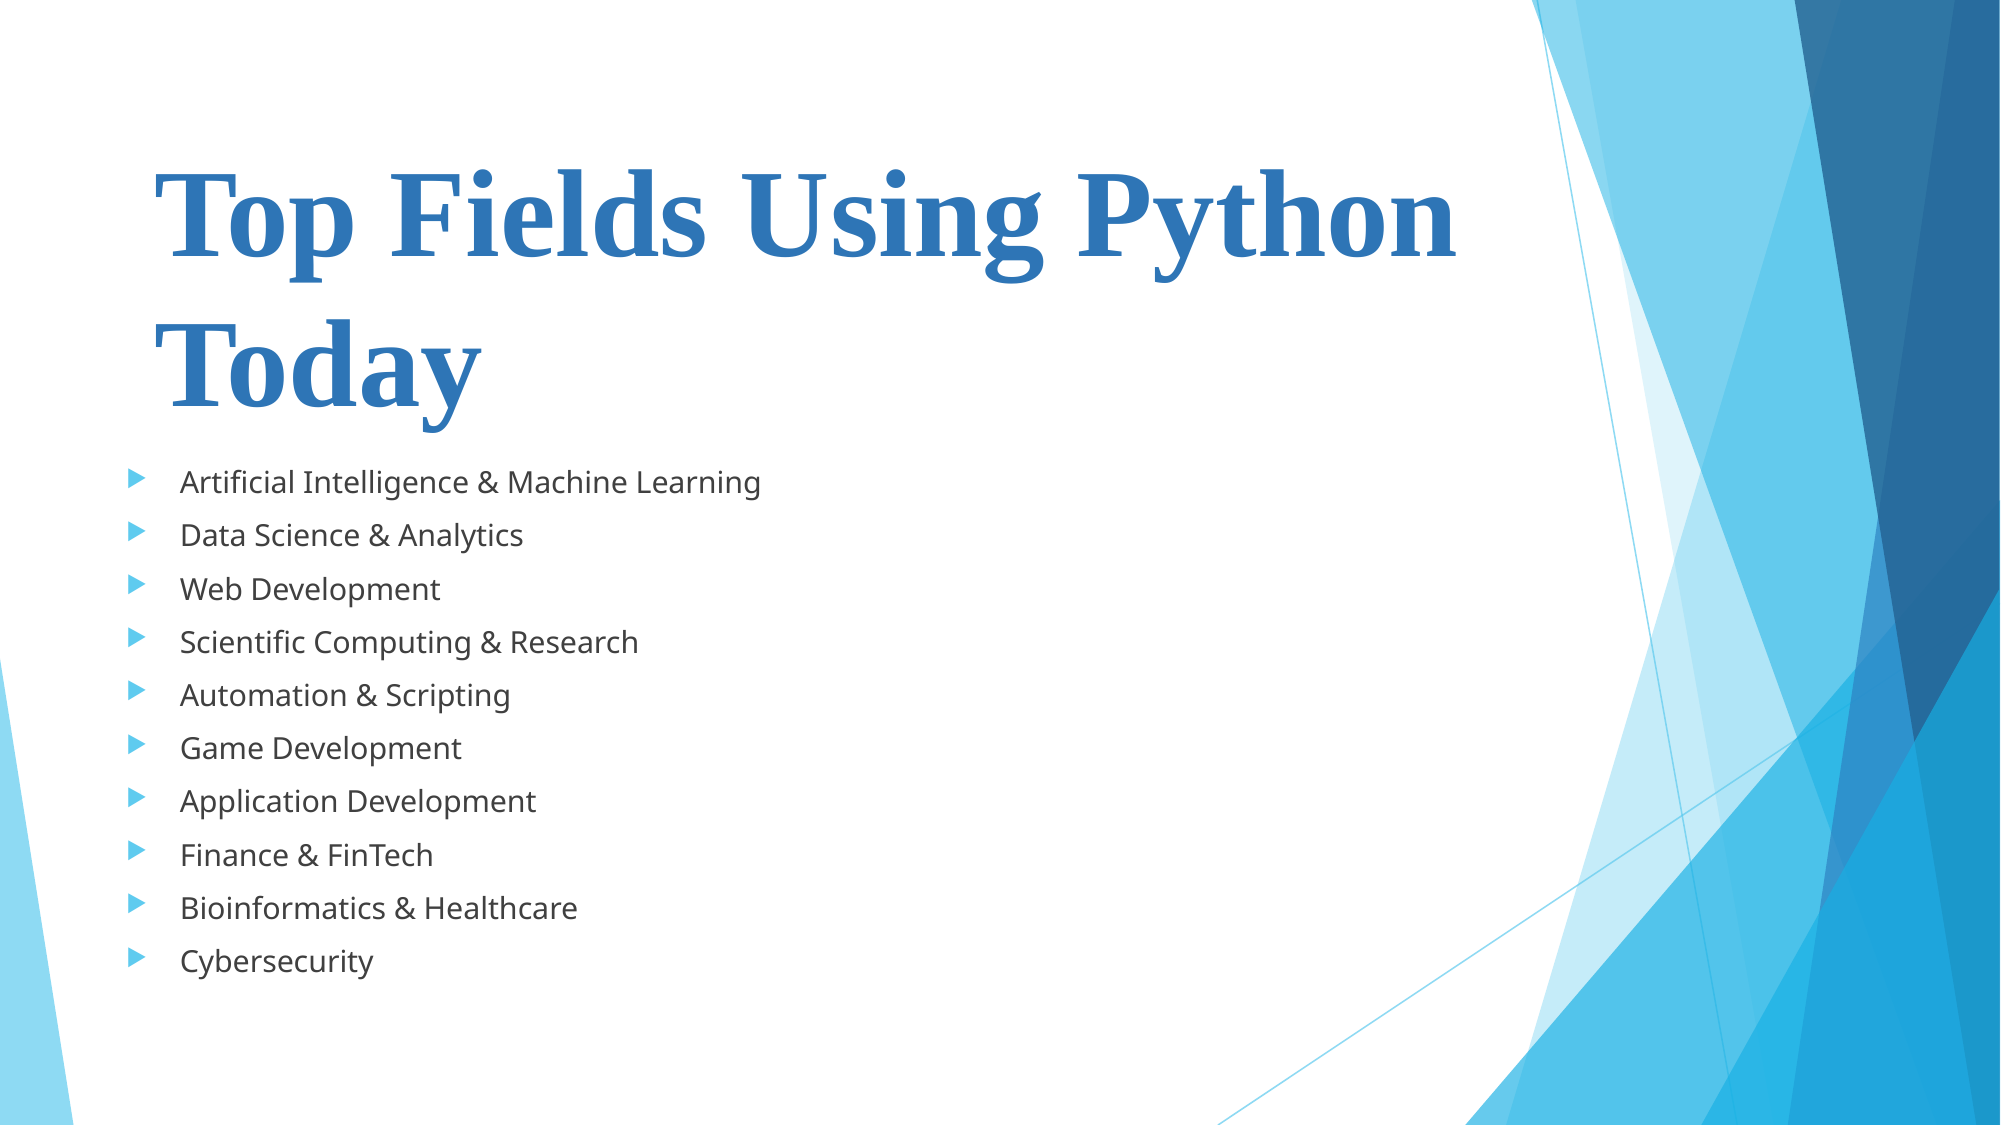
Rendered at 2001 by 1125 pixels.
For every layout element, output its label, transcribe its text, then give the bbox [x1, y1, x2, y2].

text_box Top Fields Using Python Today [139, 123, 1550, 439]
list Artificial Intelligence & Machine Learning Data Science & Analytics Web Development Scientific Computing & Research Automation & Scripting Game Development Application Development Finance & FinTech Bioinformatics & Healthcare Cybersecurity [111, 455, 1522, 992]
